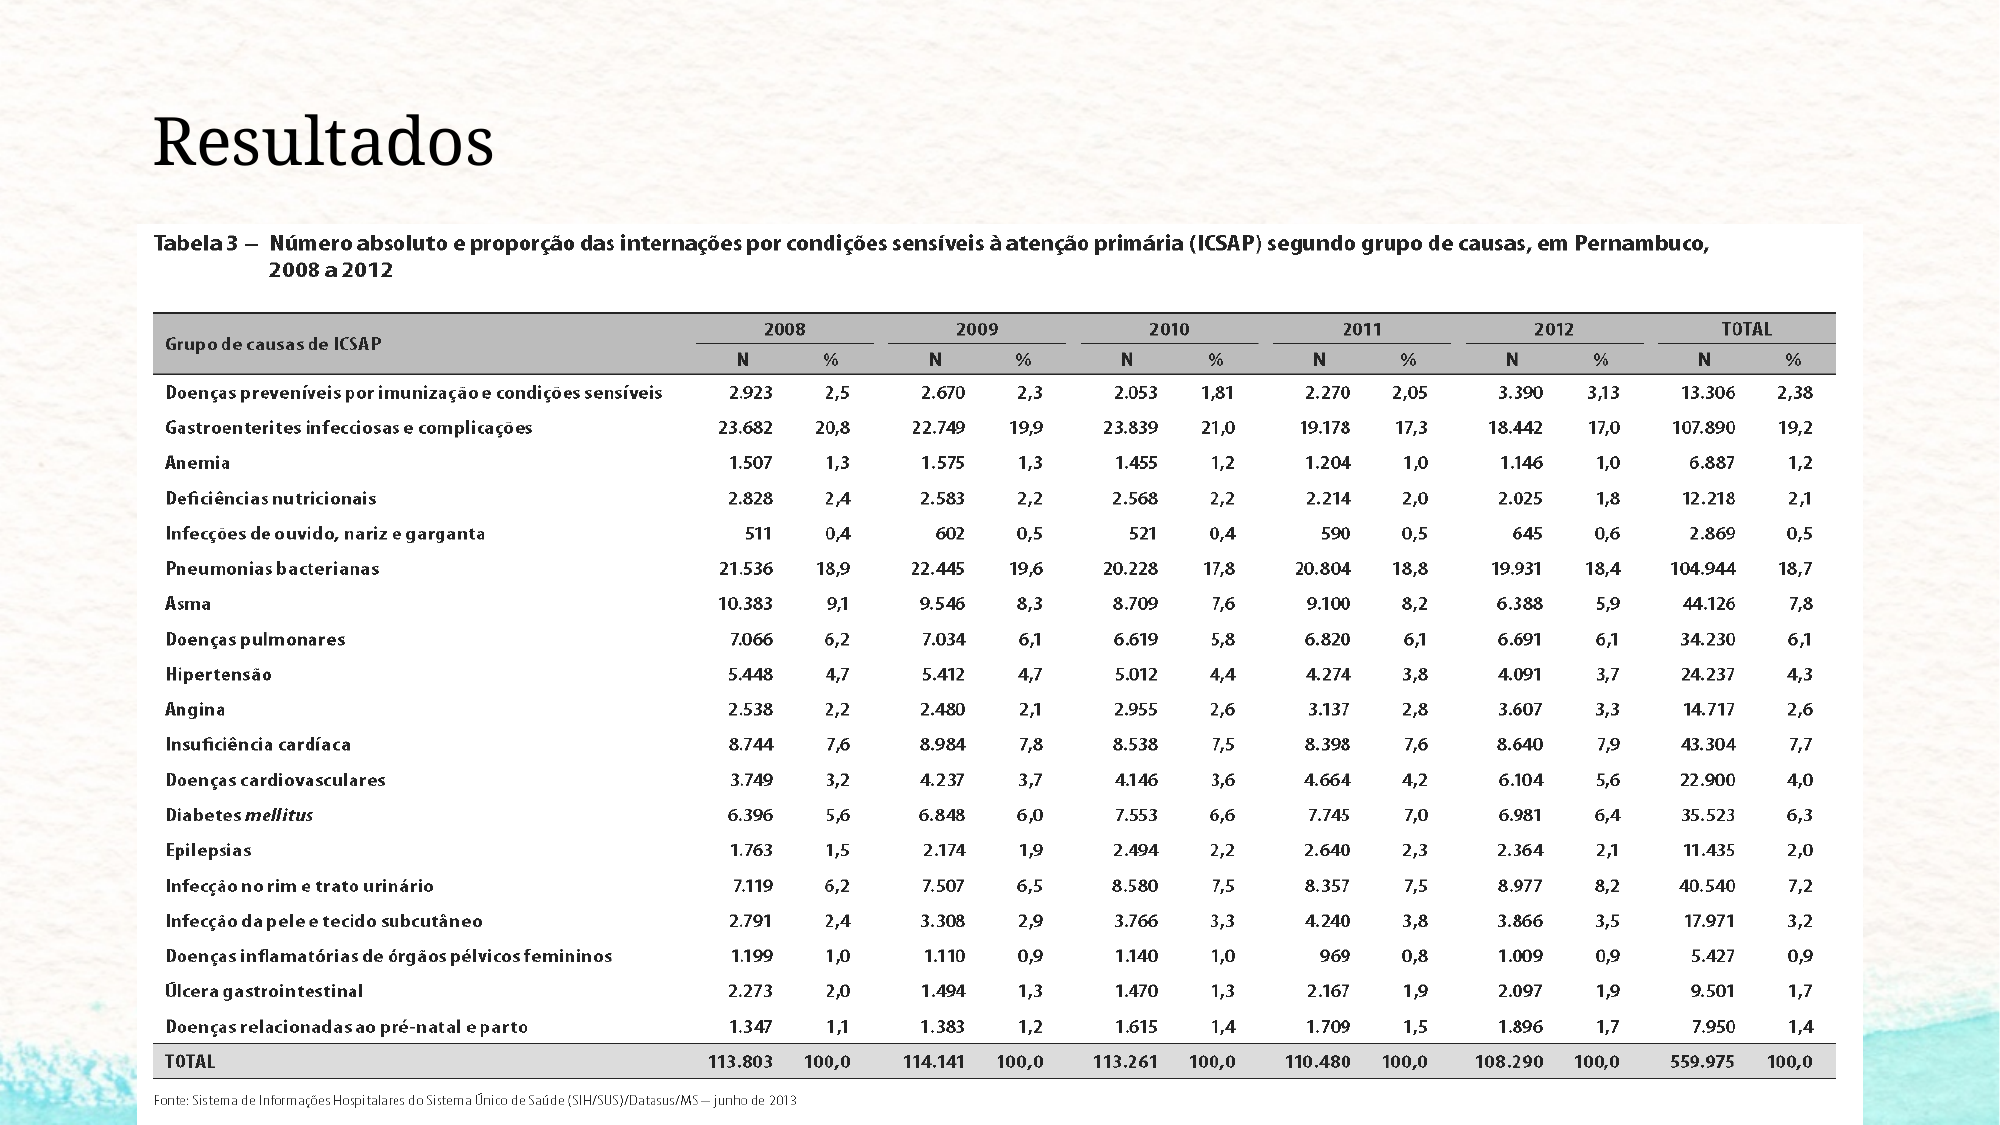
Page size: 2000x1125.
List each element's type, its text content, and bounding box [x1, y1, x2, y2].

title Resultados [137, 0, 1863, 188]
picture [0, 0, 2000, 1125]
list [137, 224, 1863, 1125]
